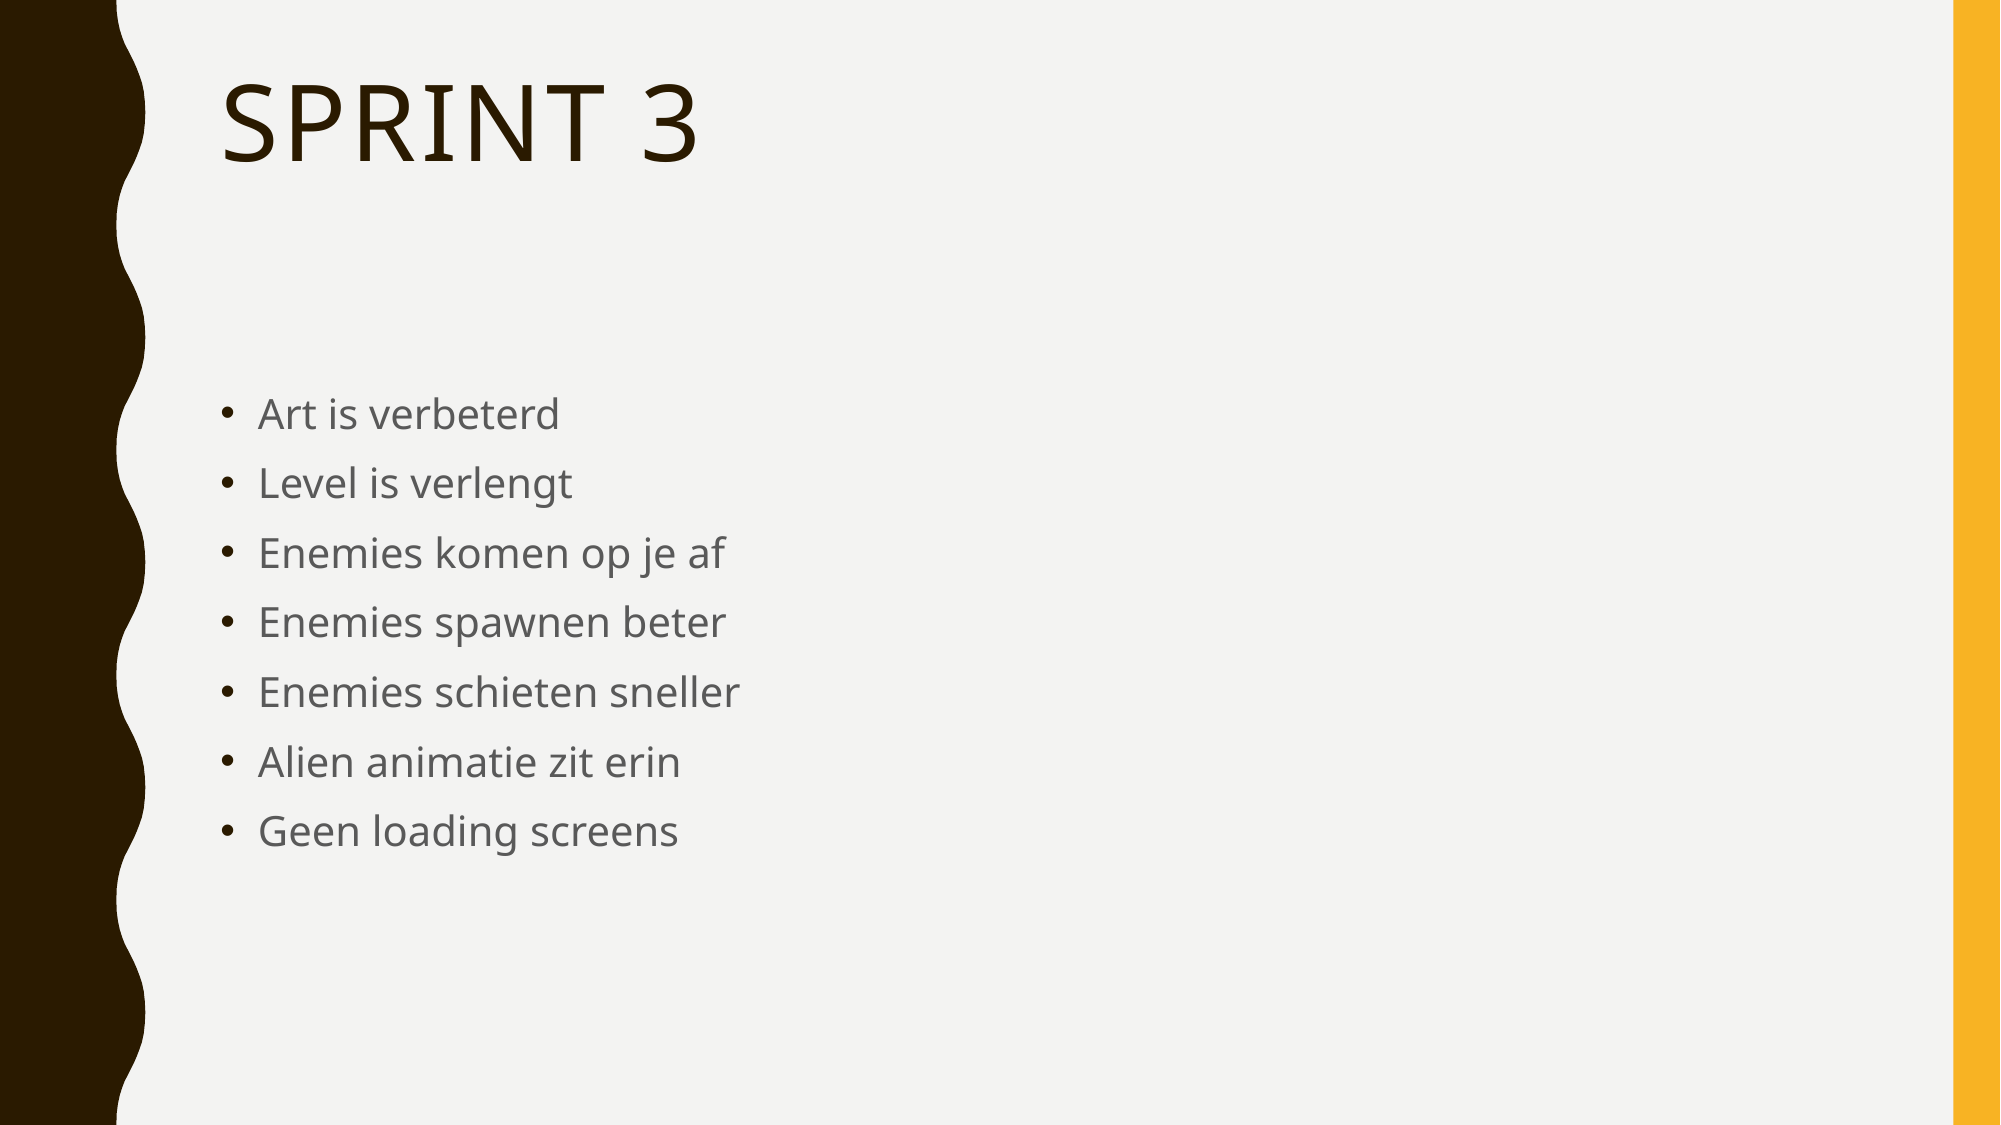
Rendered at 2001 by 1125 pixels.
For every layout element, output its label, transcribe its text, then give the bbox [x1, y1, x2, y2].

title Sprint 3 [205, 62, 1875, 308]
list Art is verbeterd Level is verlengt Enemies komen op je af Enemies spawnen beter Enemies schieten sneller Alien animatie zit erin Geen loading screens [205, 375, 1875, 965]
